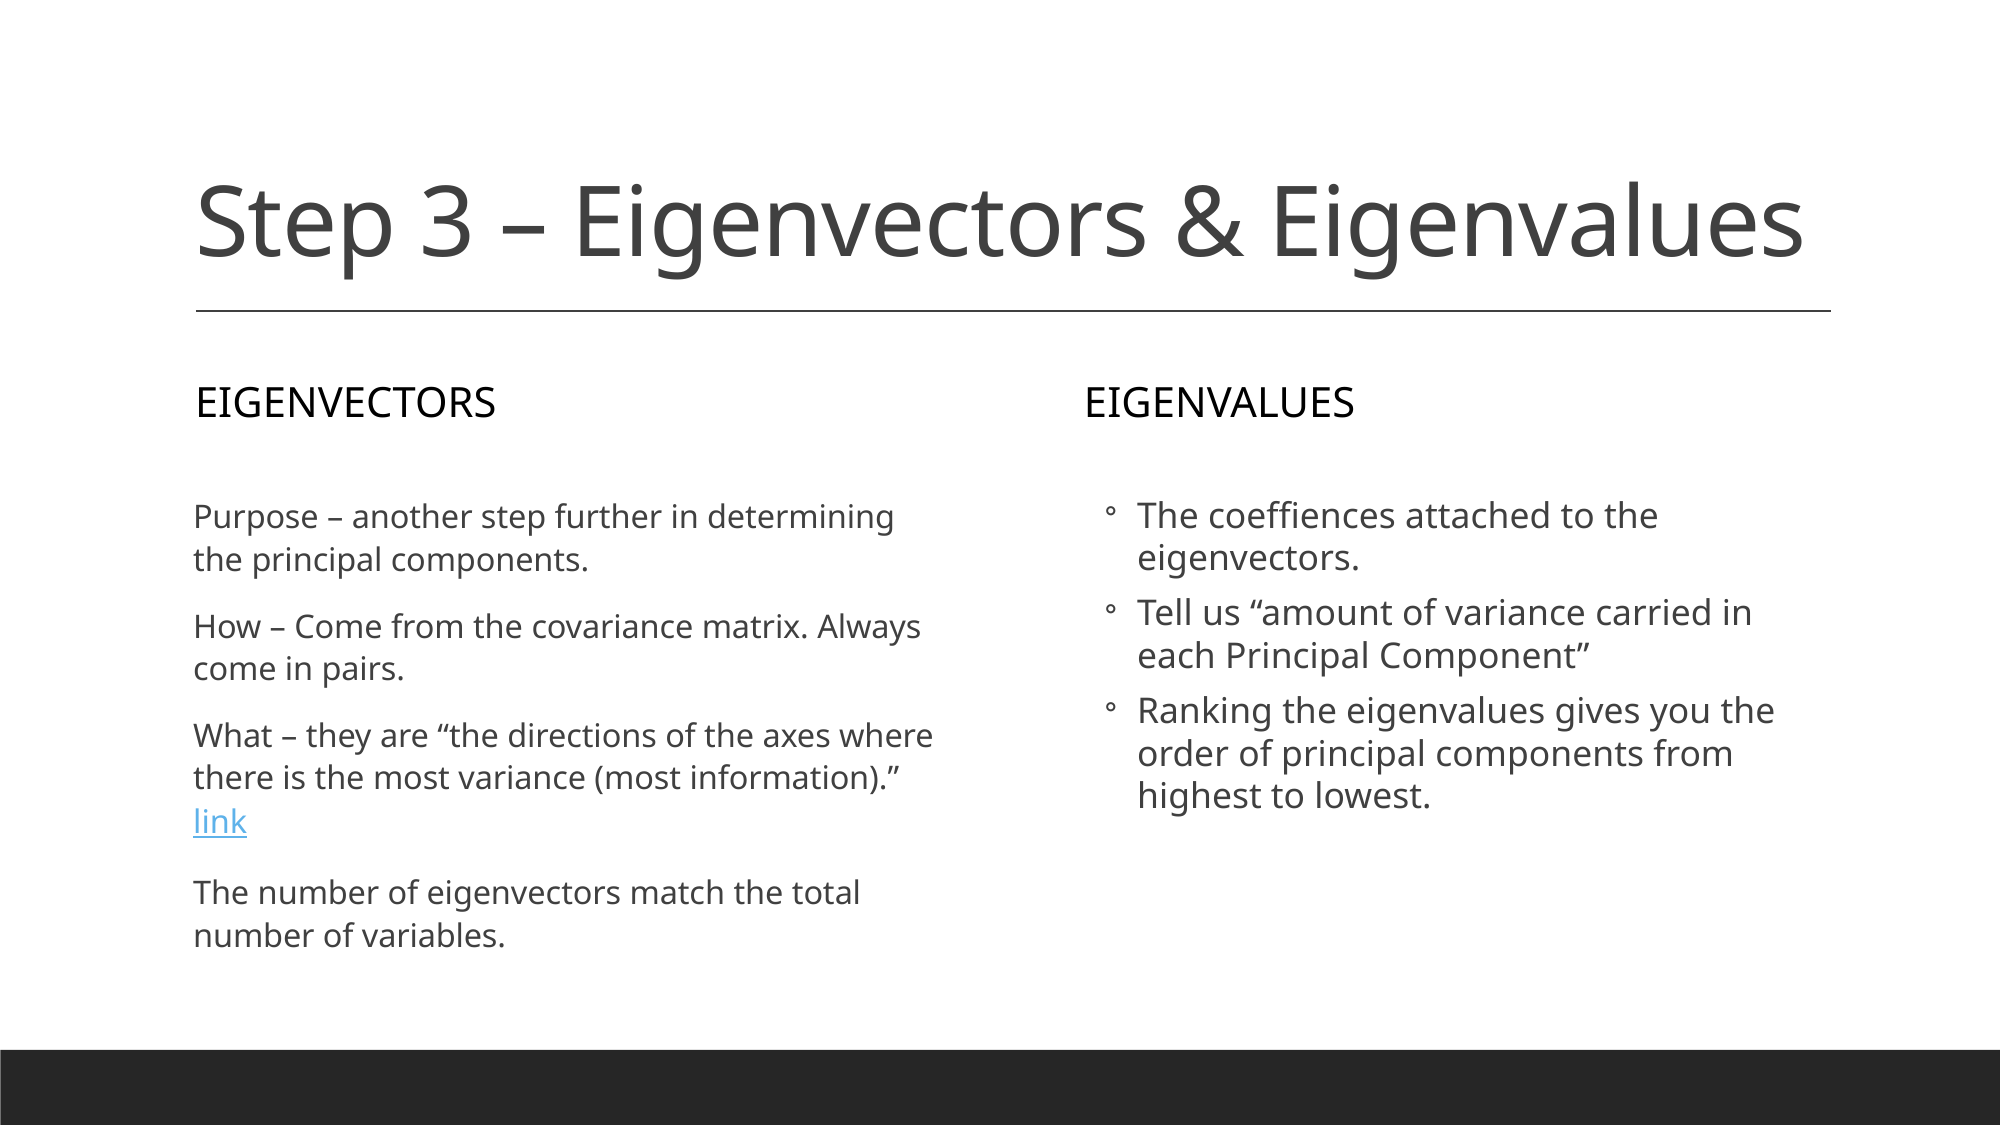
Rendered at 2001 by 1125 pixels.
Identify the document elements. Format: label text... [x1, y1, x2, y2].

list Eigenvalues [1068, 337, 1830, 459]
list eigenvectors [180, 337, 942, 459]
list Purpose – another step further in determining the principal components. How – Come from the covariance matrix. Always come in pairs. What – they are “the directions of the axes where there is the most variance (most information).” link The number of eigenvectors match the total number of variables. [180, 485, 942, 963]
title Step 3 – Eigenvectors & Eigenvalues [180, 47, 1830, 285]
list The coeffiences attached to the eigenvectors. Tell us “amount of variance carried in each Principal Component” Ranking the eigenvalues gives you the order of principal components from highest to lowest. [1068, 485, 1830, 963]
